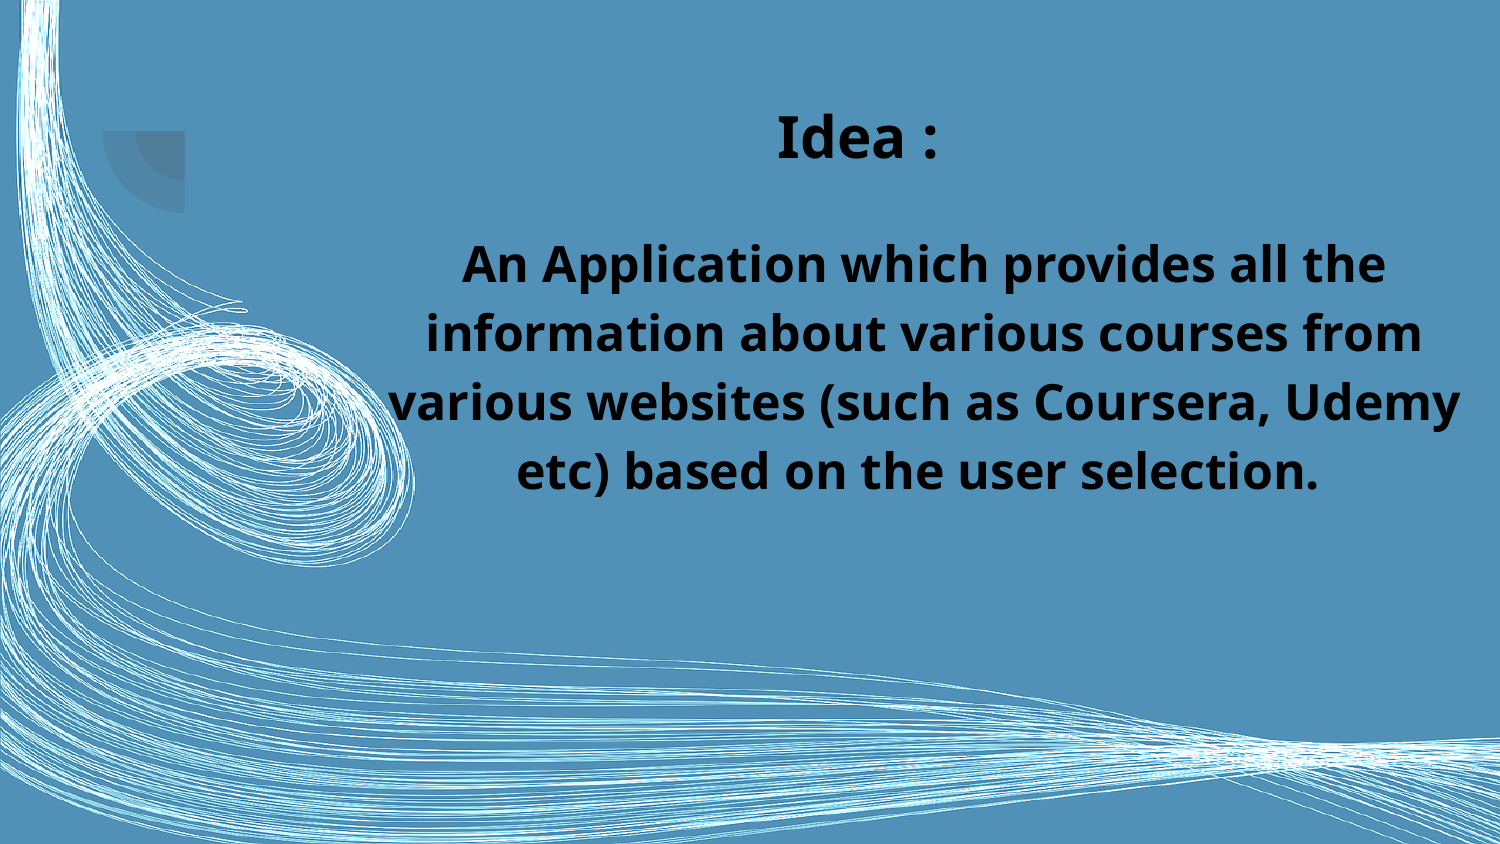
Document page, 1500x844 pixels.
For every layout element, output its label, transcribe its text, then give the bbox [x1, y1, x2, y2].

list An Application which provides all the information about various courses from various websites (such as Coursera, Udemy etc) based on the user selection. [357, 208, 1492, 591]
picture [0, 0, 1500, 844]
title Idea : [762, 85, 1500, 249]
